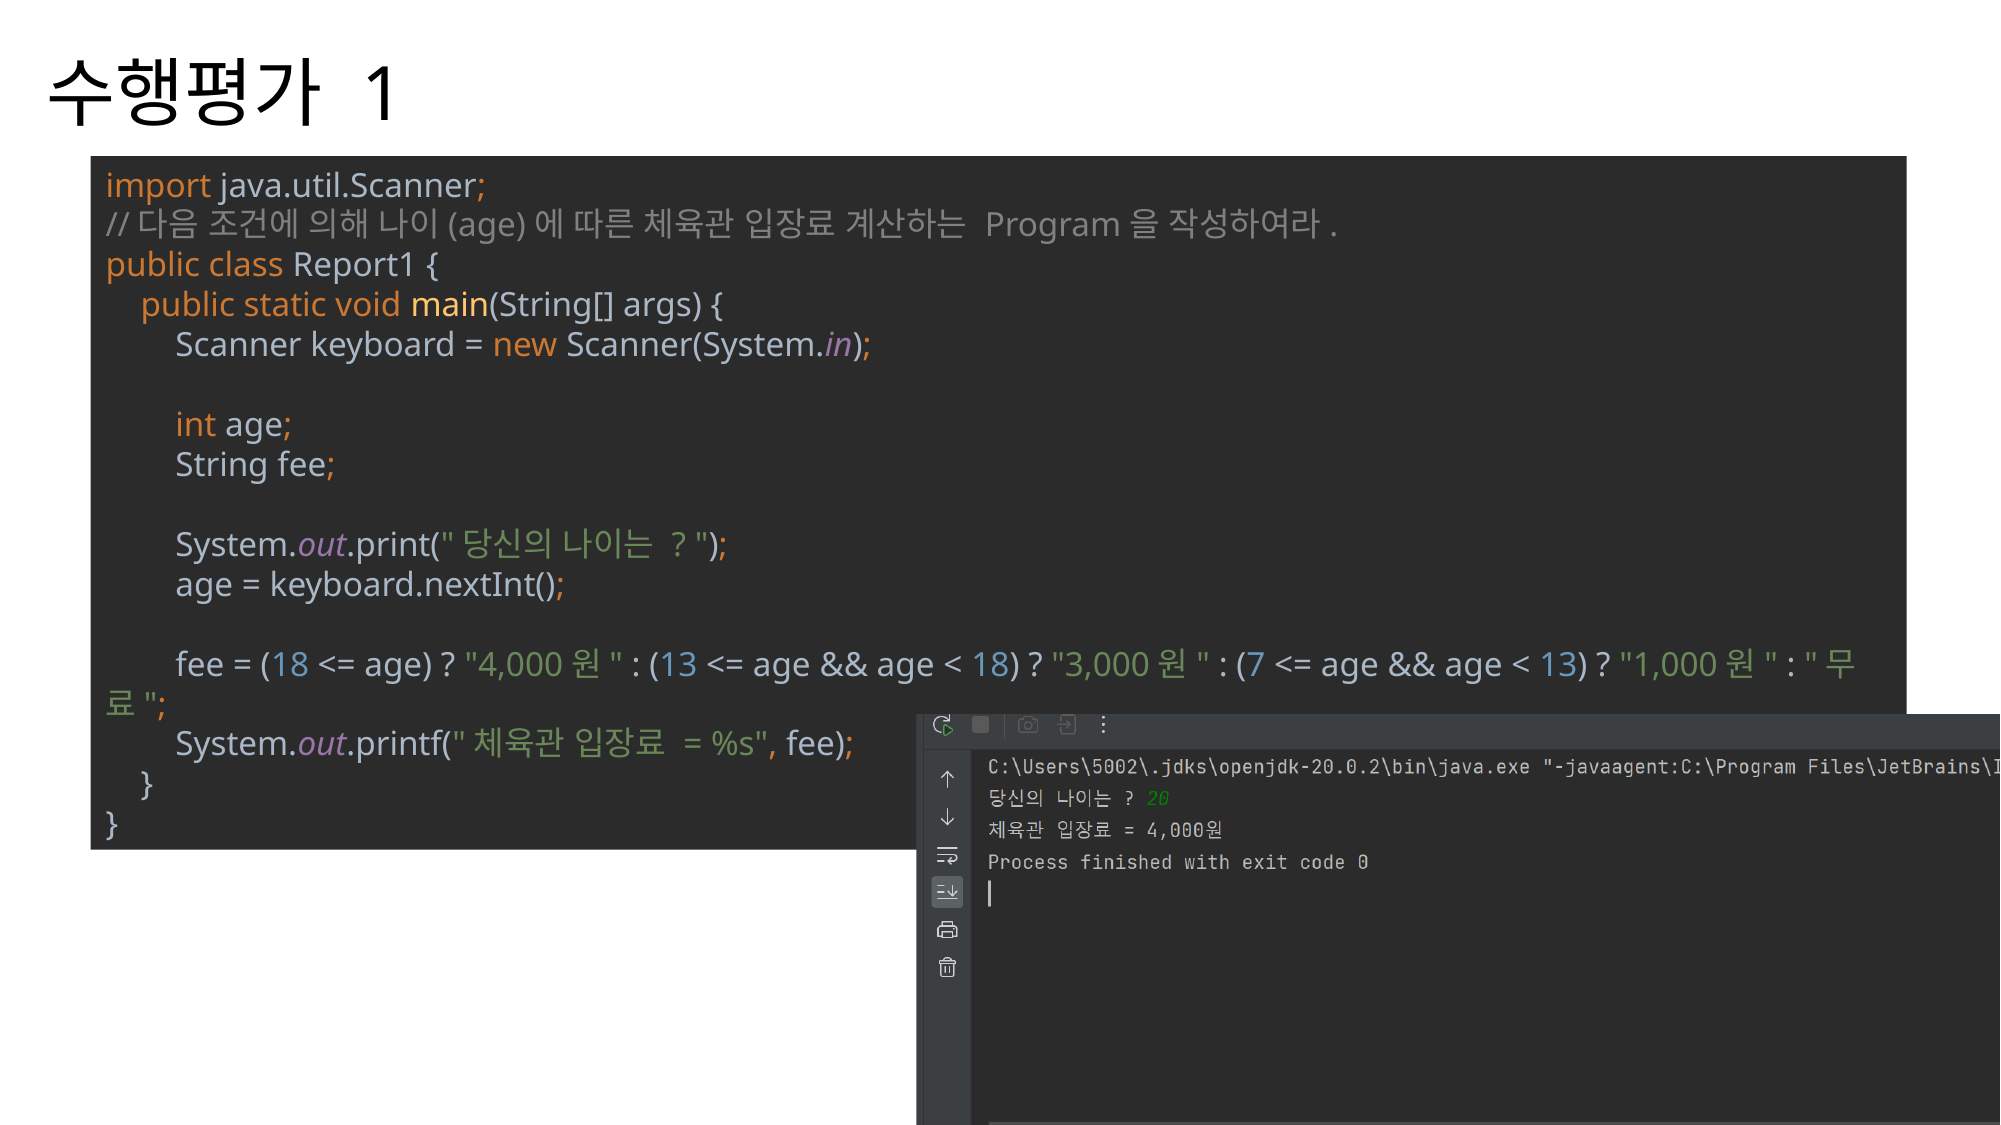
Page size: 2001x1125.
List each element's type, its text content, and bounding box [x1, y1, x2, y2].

text_box import java.util.Scanner; //다음 조건에 의해 나이(age)에 따른 체육관 입장료 계산하는 Program을 작성하여라. public class Report1 { public static void main(String[] args) { Scanner keyboard = new Scanner(System.in); int age; String fee; System.out.print("당신의 나이는 ? "); age = keyboard.nextInt(); fee = (18 <= age) ? "4,000원" : (13 <= age && age < 18) ? "3,000원" : (7 <= age && age < 13) ? "1,000원" : "무료"; System.out.printf("체육관 입장료 = %s", fee); } } [90, 156, 1907, 850]
picture [916, 714, 2000, 1125]
text_box 수행평가 1 [31, 38, 675, 144]
